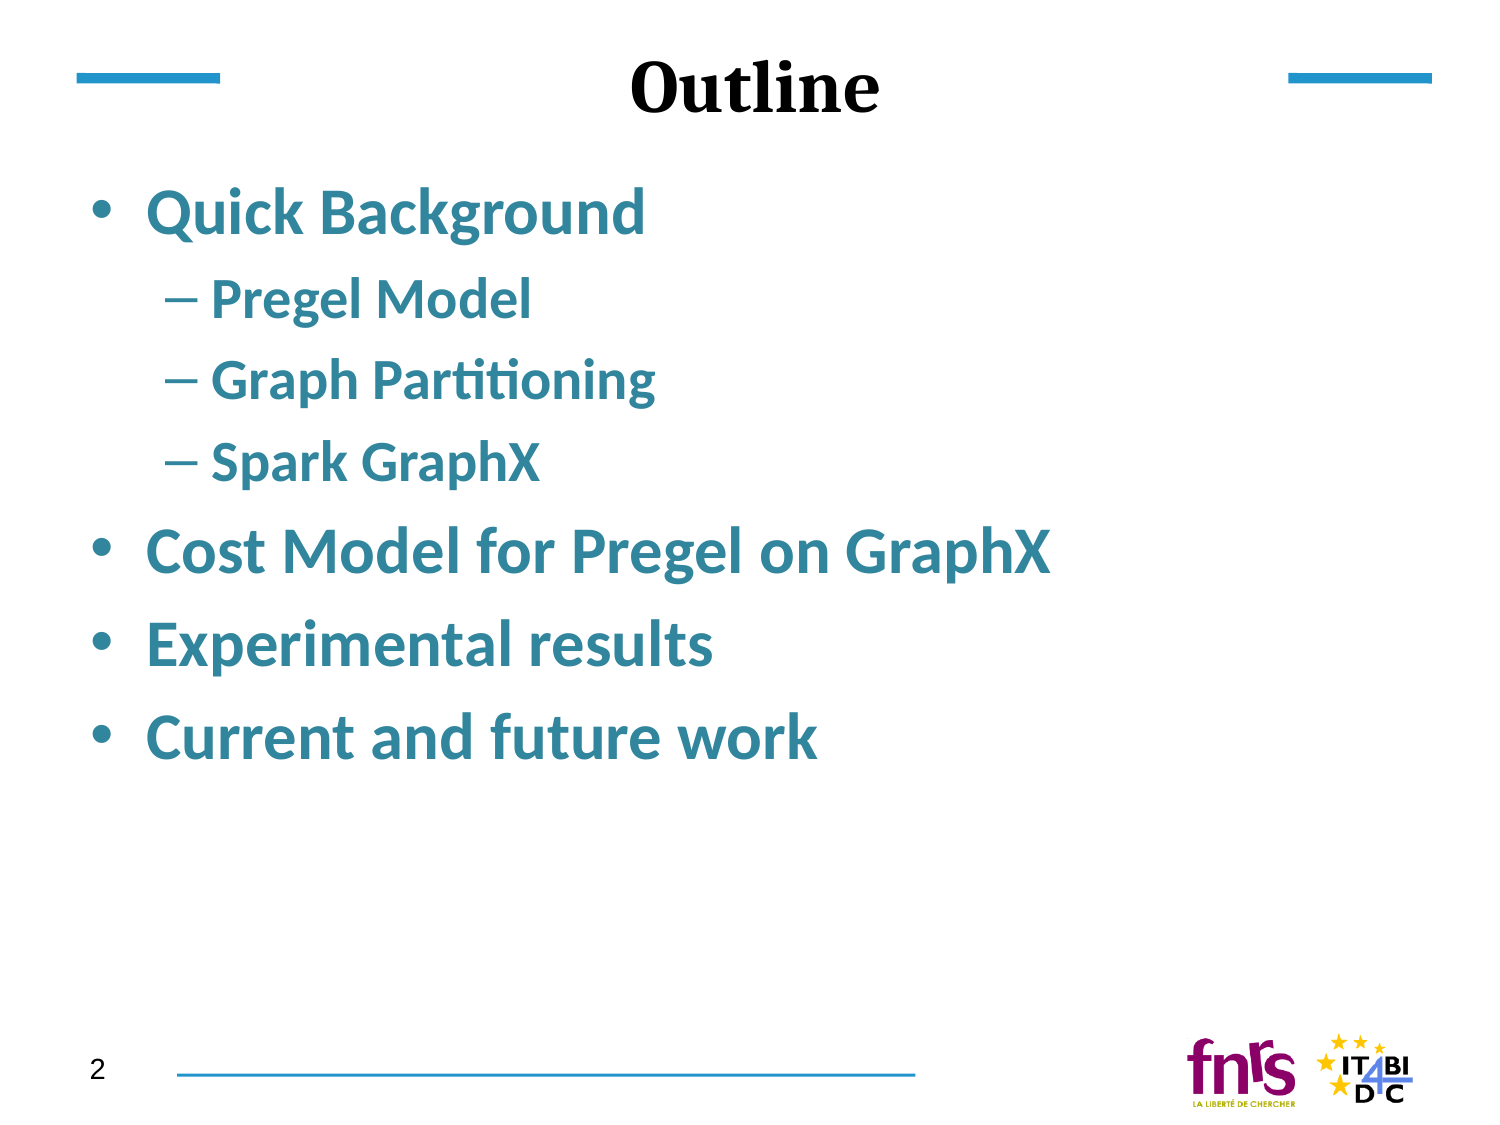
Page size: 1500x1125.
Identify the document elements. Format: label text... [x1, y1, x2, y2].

list Quick Background Pregel Model Graph Partitioning Spark GraphX Cost Model for Pregel on GraphX Experimental results Current and future work [75, 160, 1425, 1005]
title Outline [230, 20, 1282, 146]
picture [1187, 1038, 1295, 1107]
picture [1316, 1033, 1413, 1111]
slide_number 2 [74, 1042, 425, 1103]
